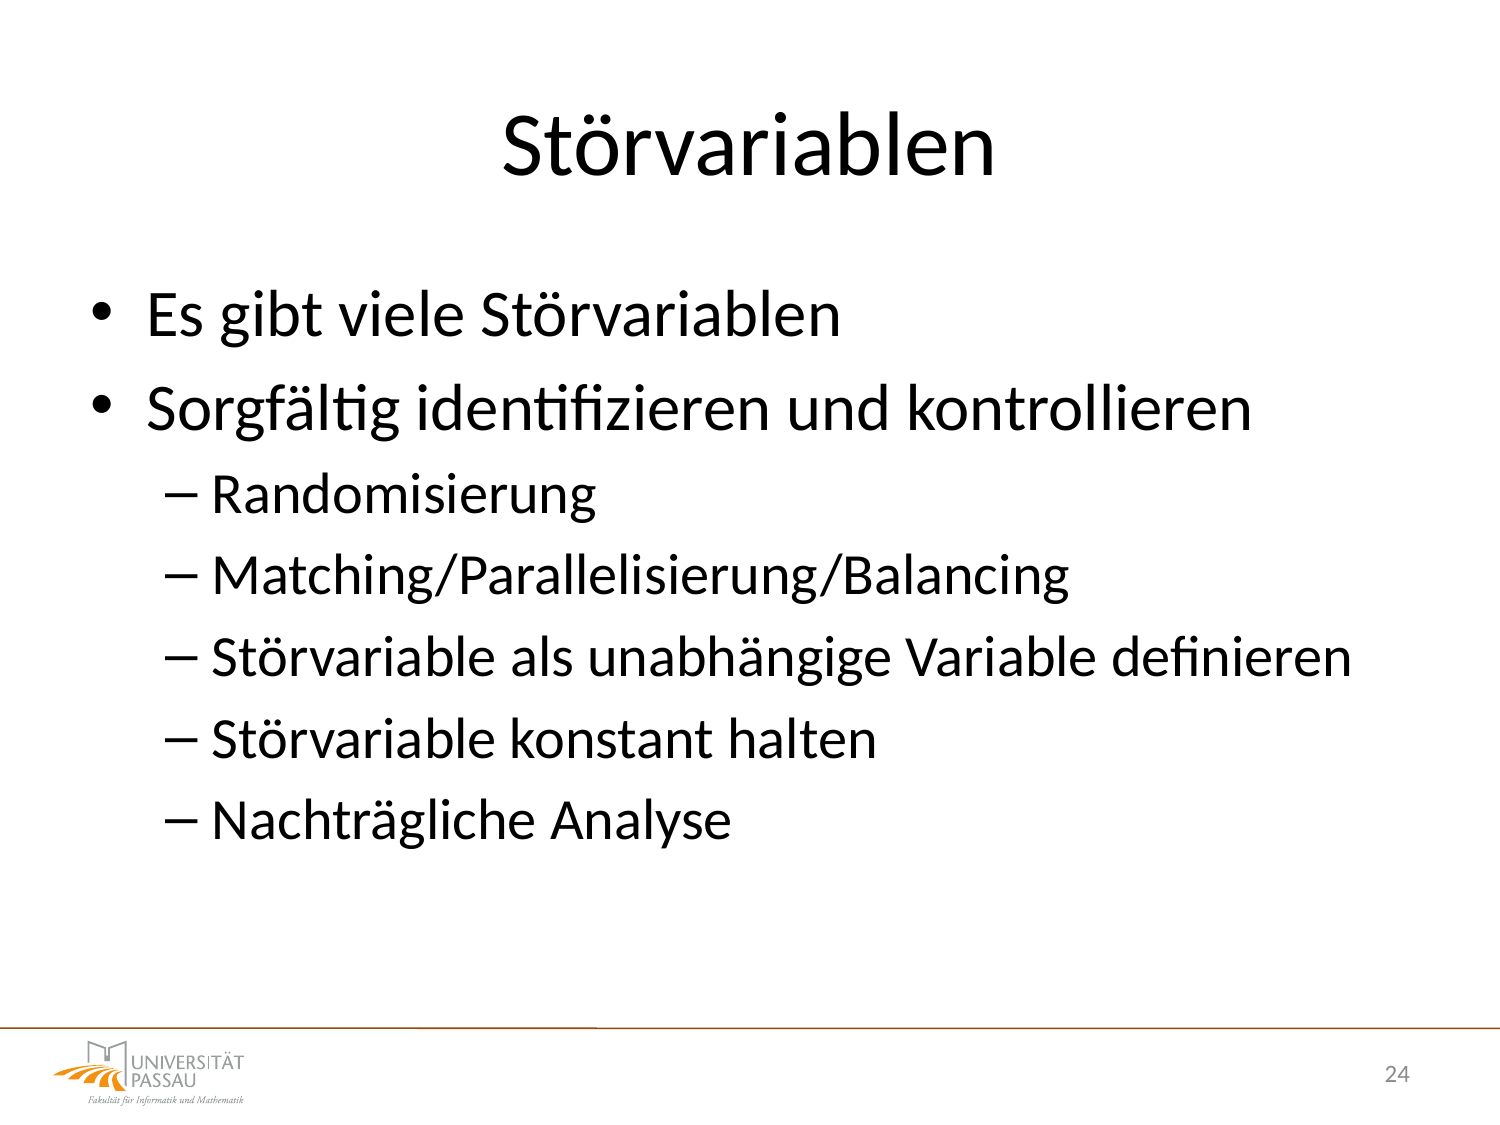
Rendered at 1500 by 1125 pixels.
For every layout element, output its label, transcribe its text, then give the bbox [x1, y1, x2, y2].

title Störvariablen [75, 45, 1425, 233]
slide_number 24 [1289, 1042, 1425, 1103]
list Es gibt viele Störvariablen Sorgfältig identifizieren und kontrollieren Randomisierung Matching/Parallelisierung/Balancing Störvariable als unabhängige Variable definieren Störvariable konstant halten Nachträgliche Analyse [75, 262, 1425, 1005]
